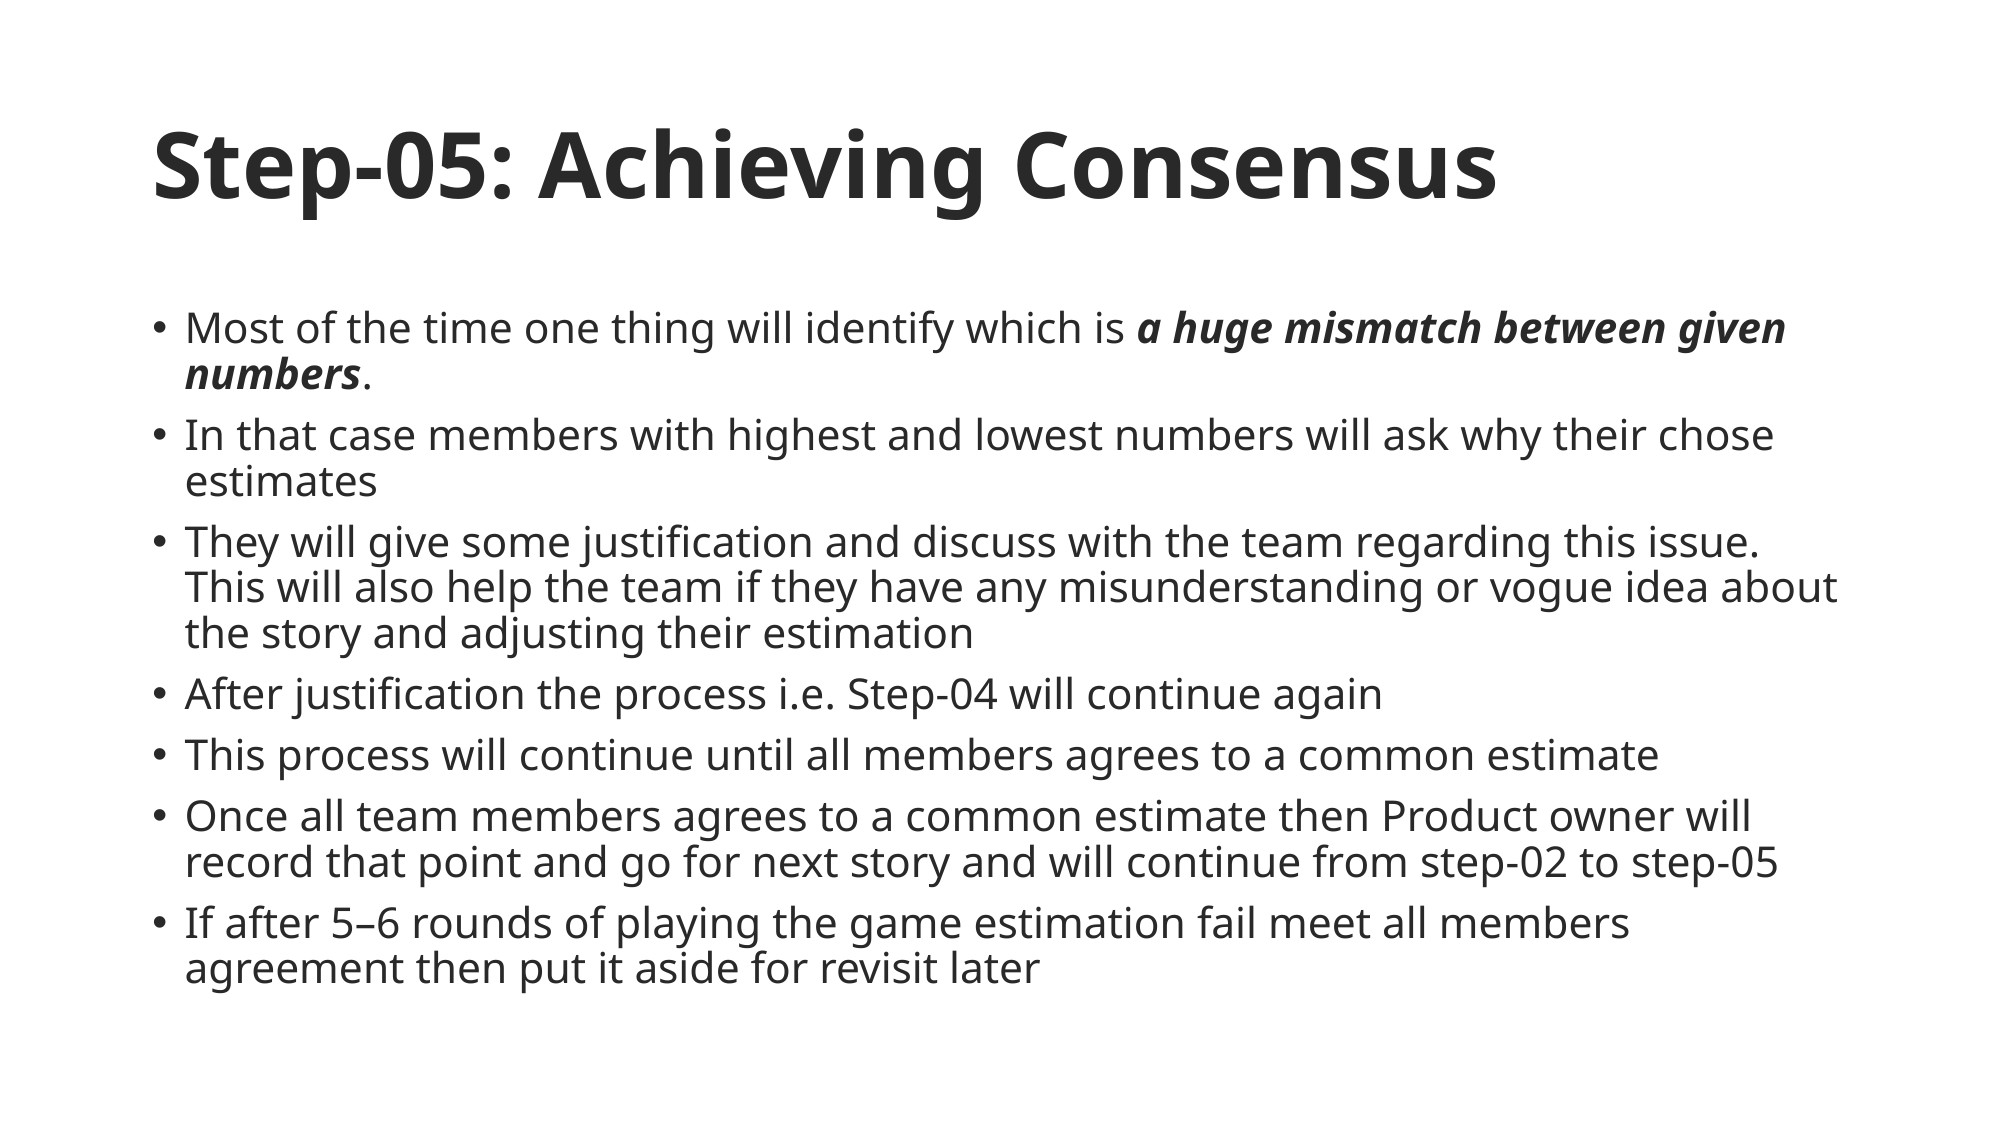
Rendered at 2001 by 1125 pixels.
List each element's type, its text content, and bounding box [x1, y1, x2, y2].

list Most of the time one thing will identify which is a huge mismatch between given numbers. In that case members with highest and lowest numbers will ask why their chose estimates They will give some justification and discuss with the team regarding this issue. This will also help the team if they have any misunderstanding or vogue idea about the story and adjusting their estimation After justification the process i.e. Step-04 will continue again This process will continue until all members agrees to a common estimate Once all team members agrees to a common estimate then Product owner will record that point and go for next story and will continue from step-02 to step-05 If after 5–6 rounds of playing the game estimation fail meet all members agreement then put it aside for revisit later [137, 299, 1863, 1014]
title Step-05: Achieving Consensus [137, 59, 1863, 278]
